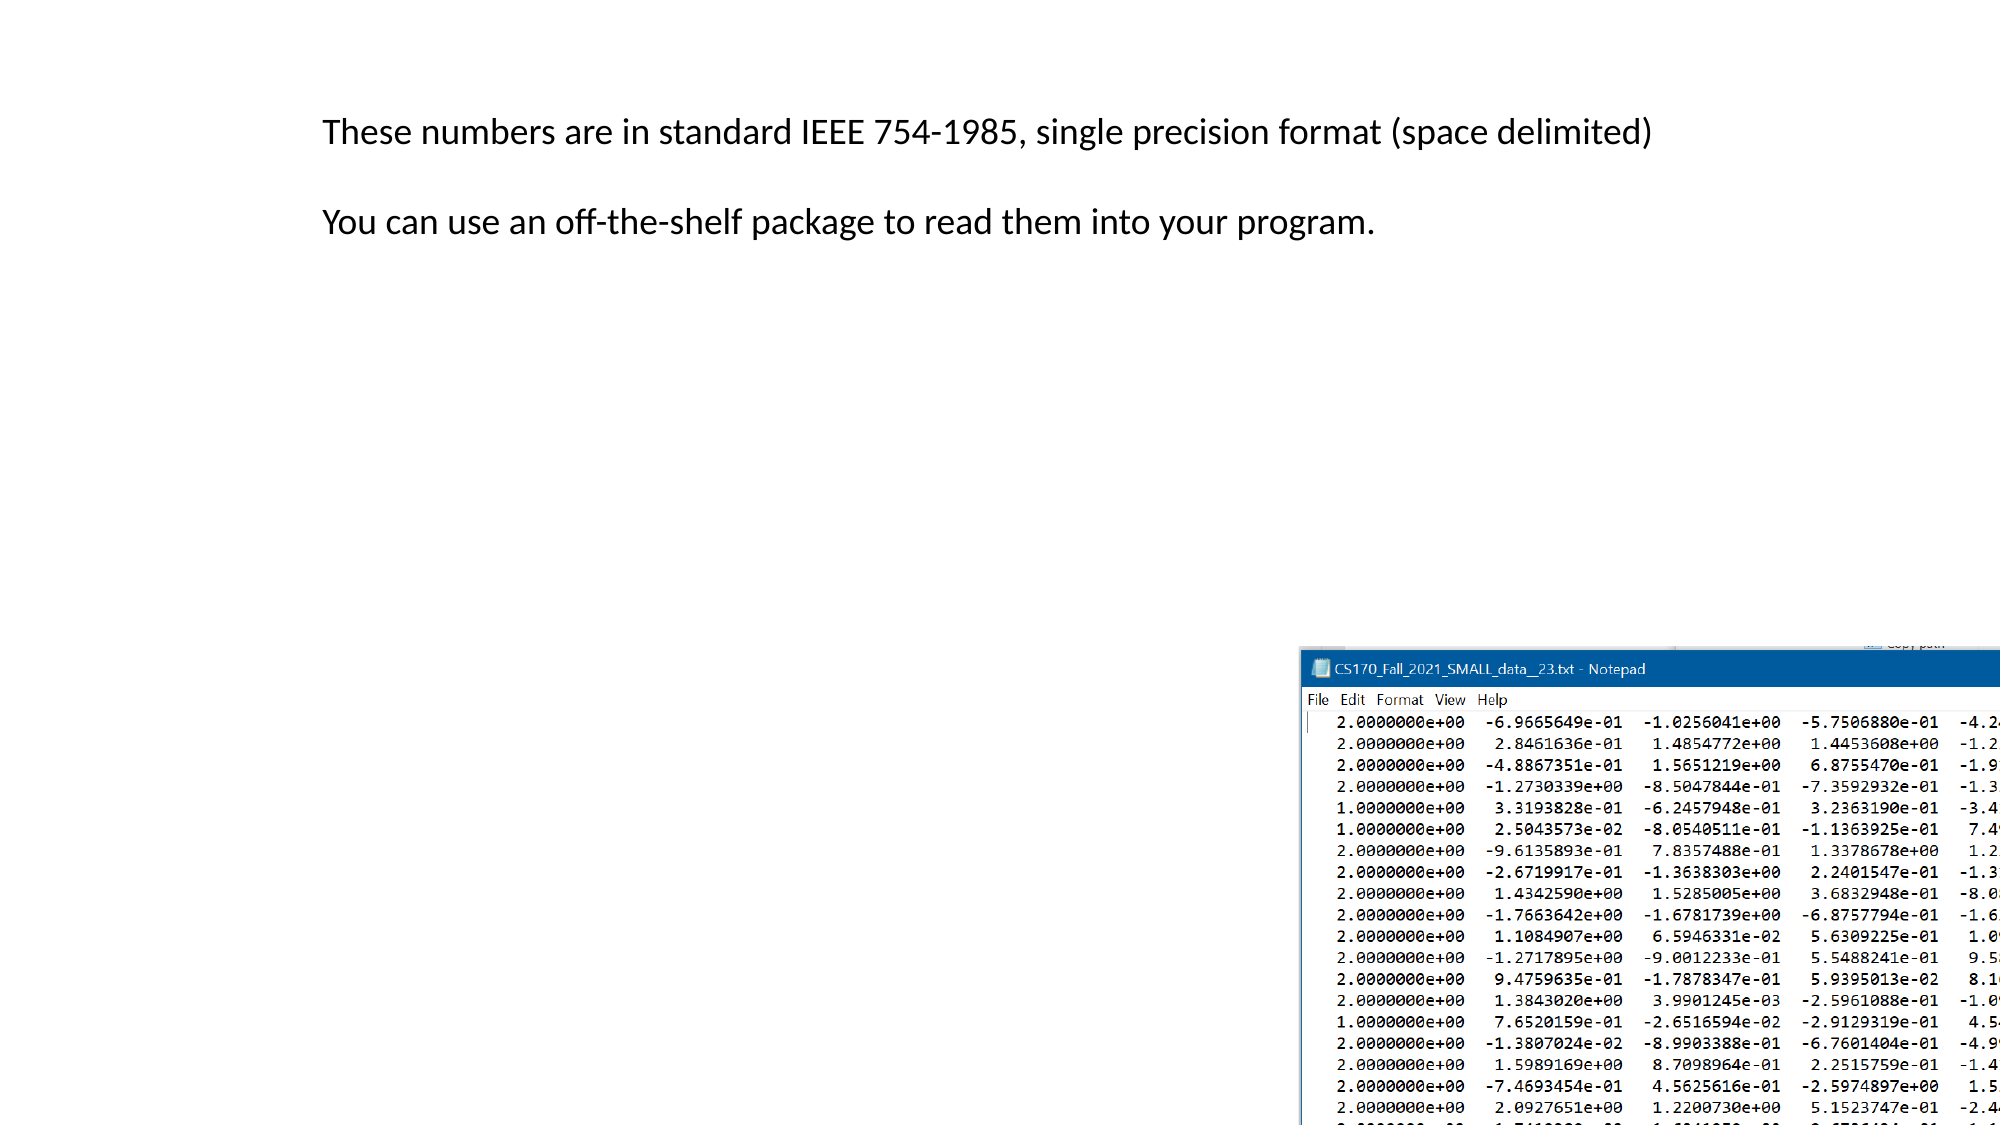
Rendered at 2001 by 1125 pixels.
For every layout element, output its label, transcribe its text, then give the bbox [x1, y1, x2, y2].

picture [1298, 646, 2000, 1125]
text_box These numbers are in standard IEEE 754-1985, single precision format (space delimited) You can use an off-the-shelf package to read them into your program. [307, 99, 1670, 340]
